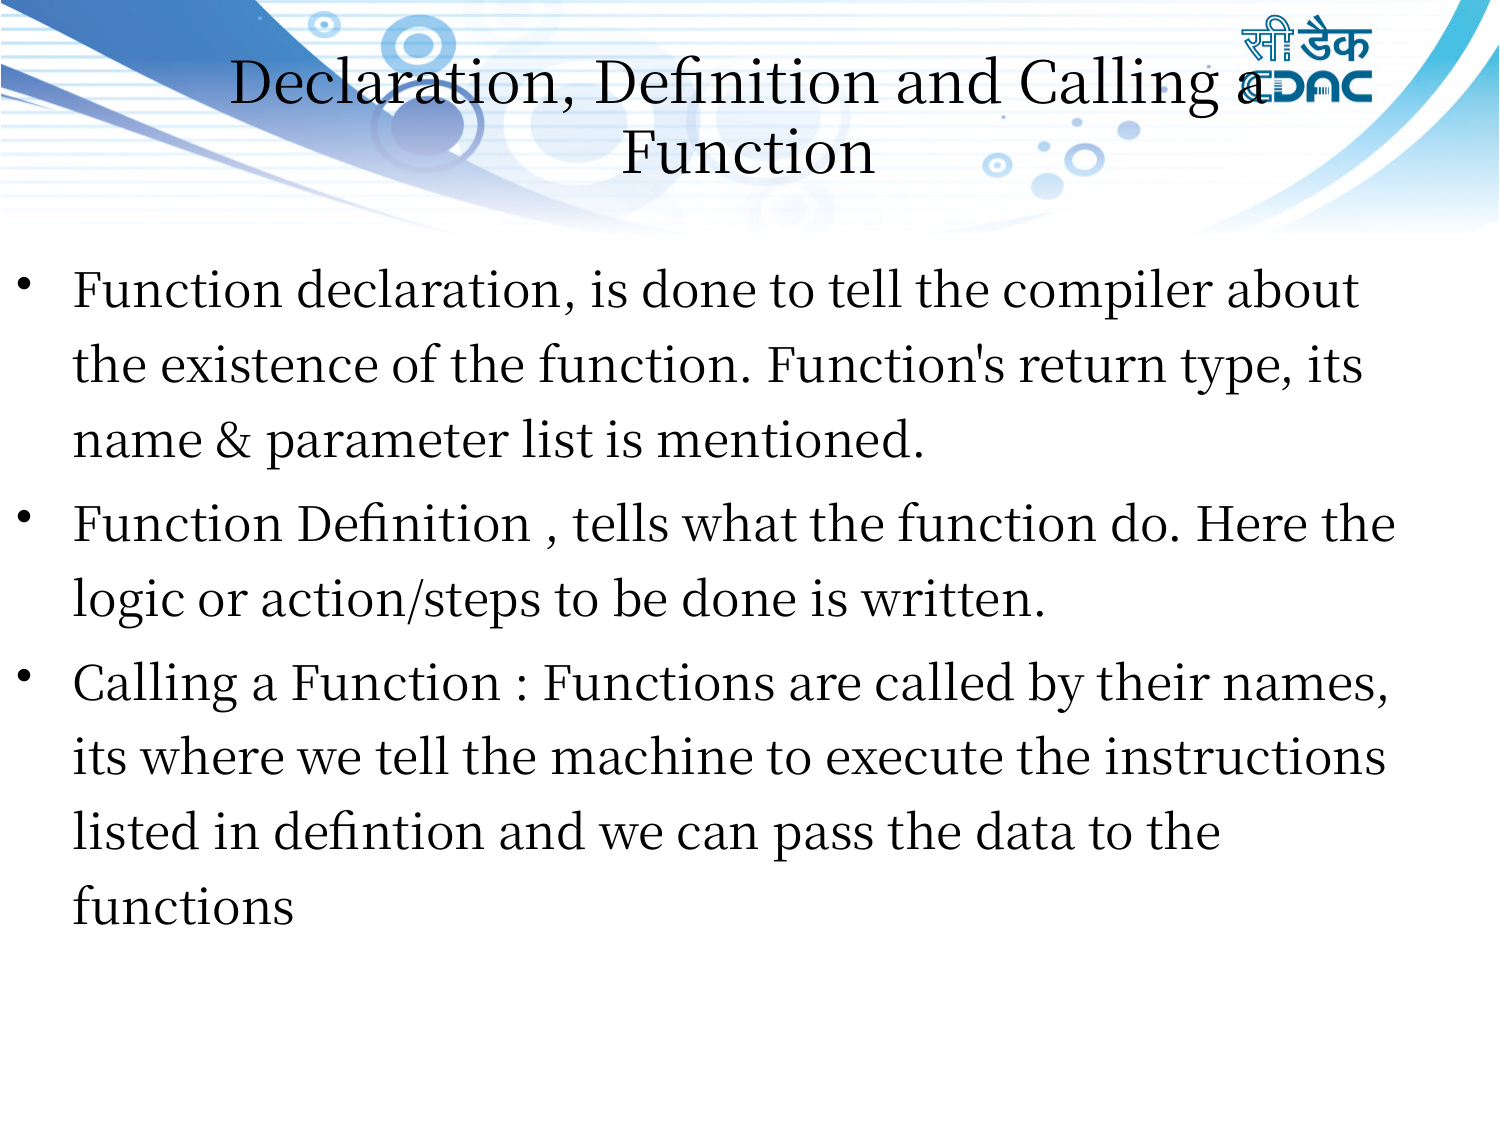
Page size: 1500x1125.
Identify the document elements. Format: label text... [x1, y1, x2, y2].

list Function declaration, is done to tell the compiler about the existence of the function. Function's return type, its name & parameter list is mentioned. Function Definition , tells what the function do. Here the logic or action/steps to be done is written. Calling a Function : Functions are called by their names, its where we tell the machine to execute the instructions listed in defintion and we can pass the data to the functions [1, 235, 1437, 1120]
title Declaration, Definition and Calling a Function [111, 21, 1387, 209]
picture [1, 0, 1499, 335]
